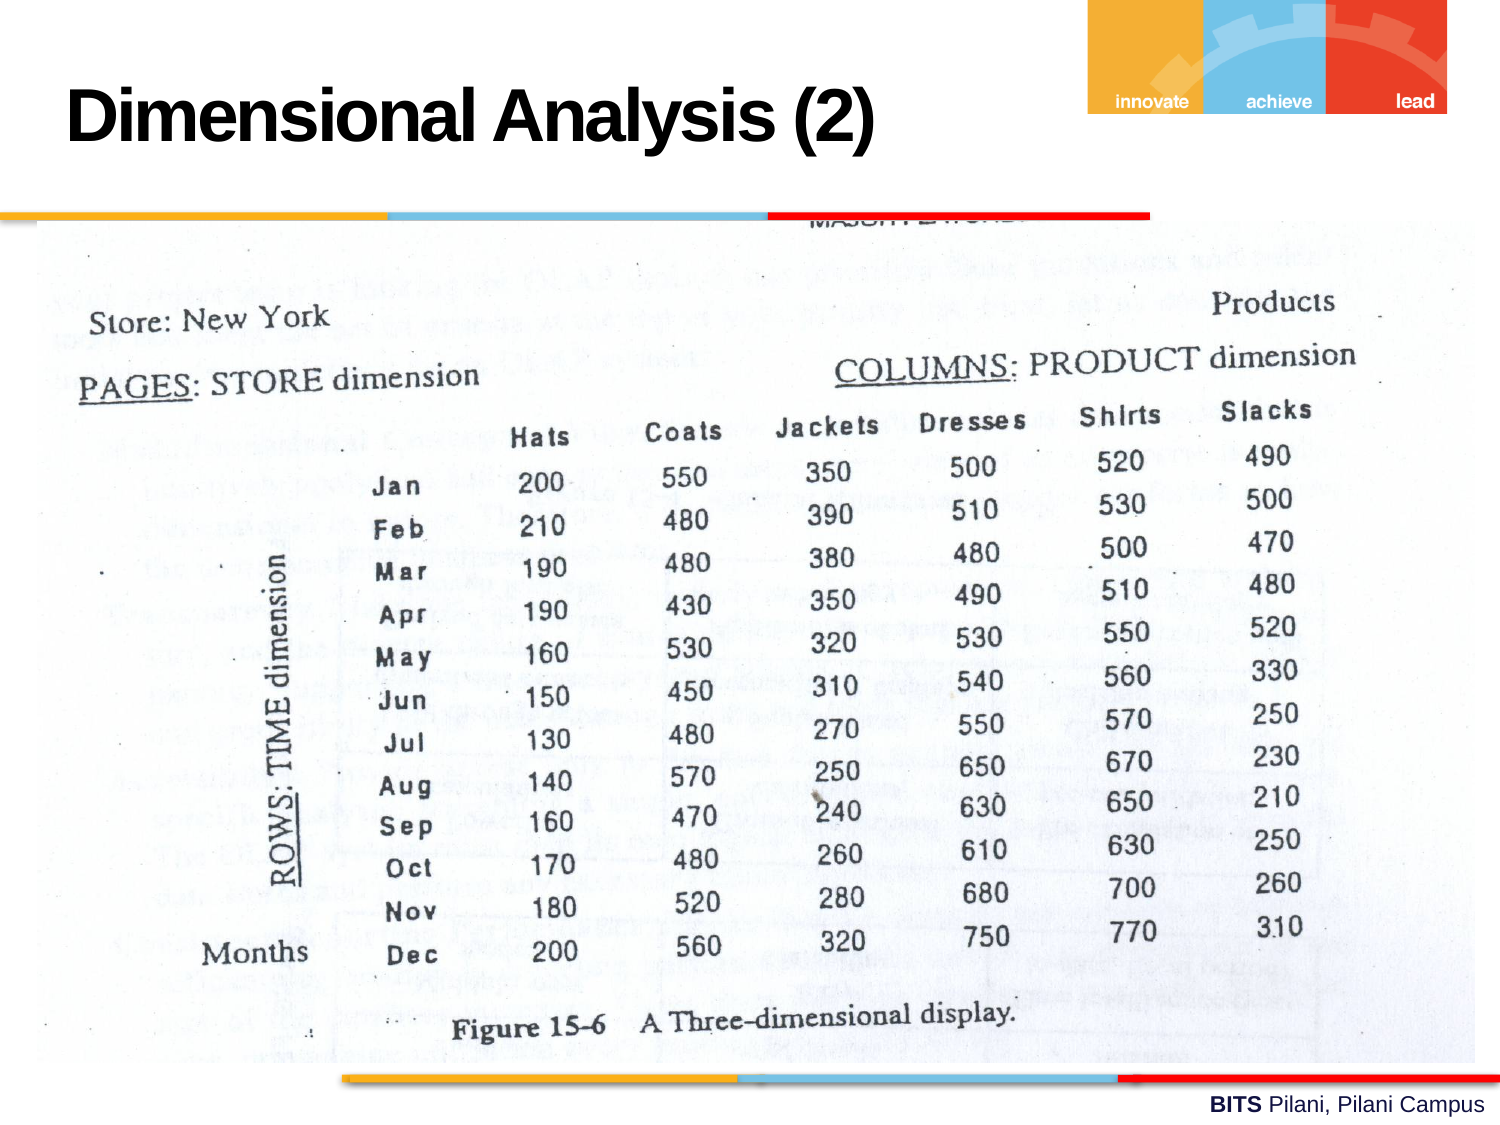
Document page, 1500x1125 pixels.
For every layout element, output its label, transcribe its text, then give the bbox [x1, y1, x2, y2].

list Dimensional Analysis (2) [50, 24, 1088, 213]
picture [37, 221, 1476, 1063]
picture [1087, 0, 1448, 114]
